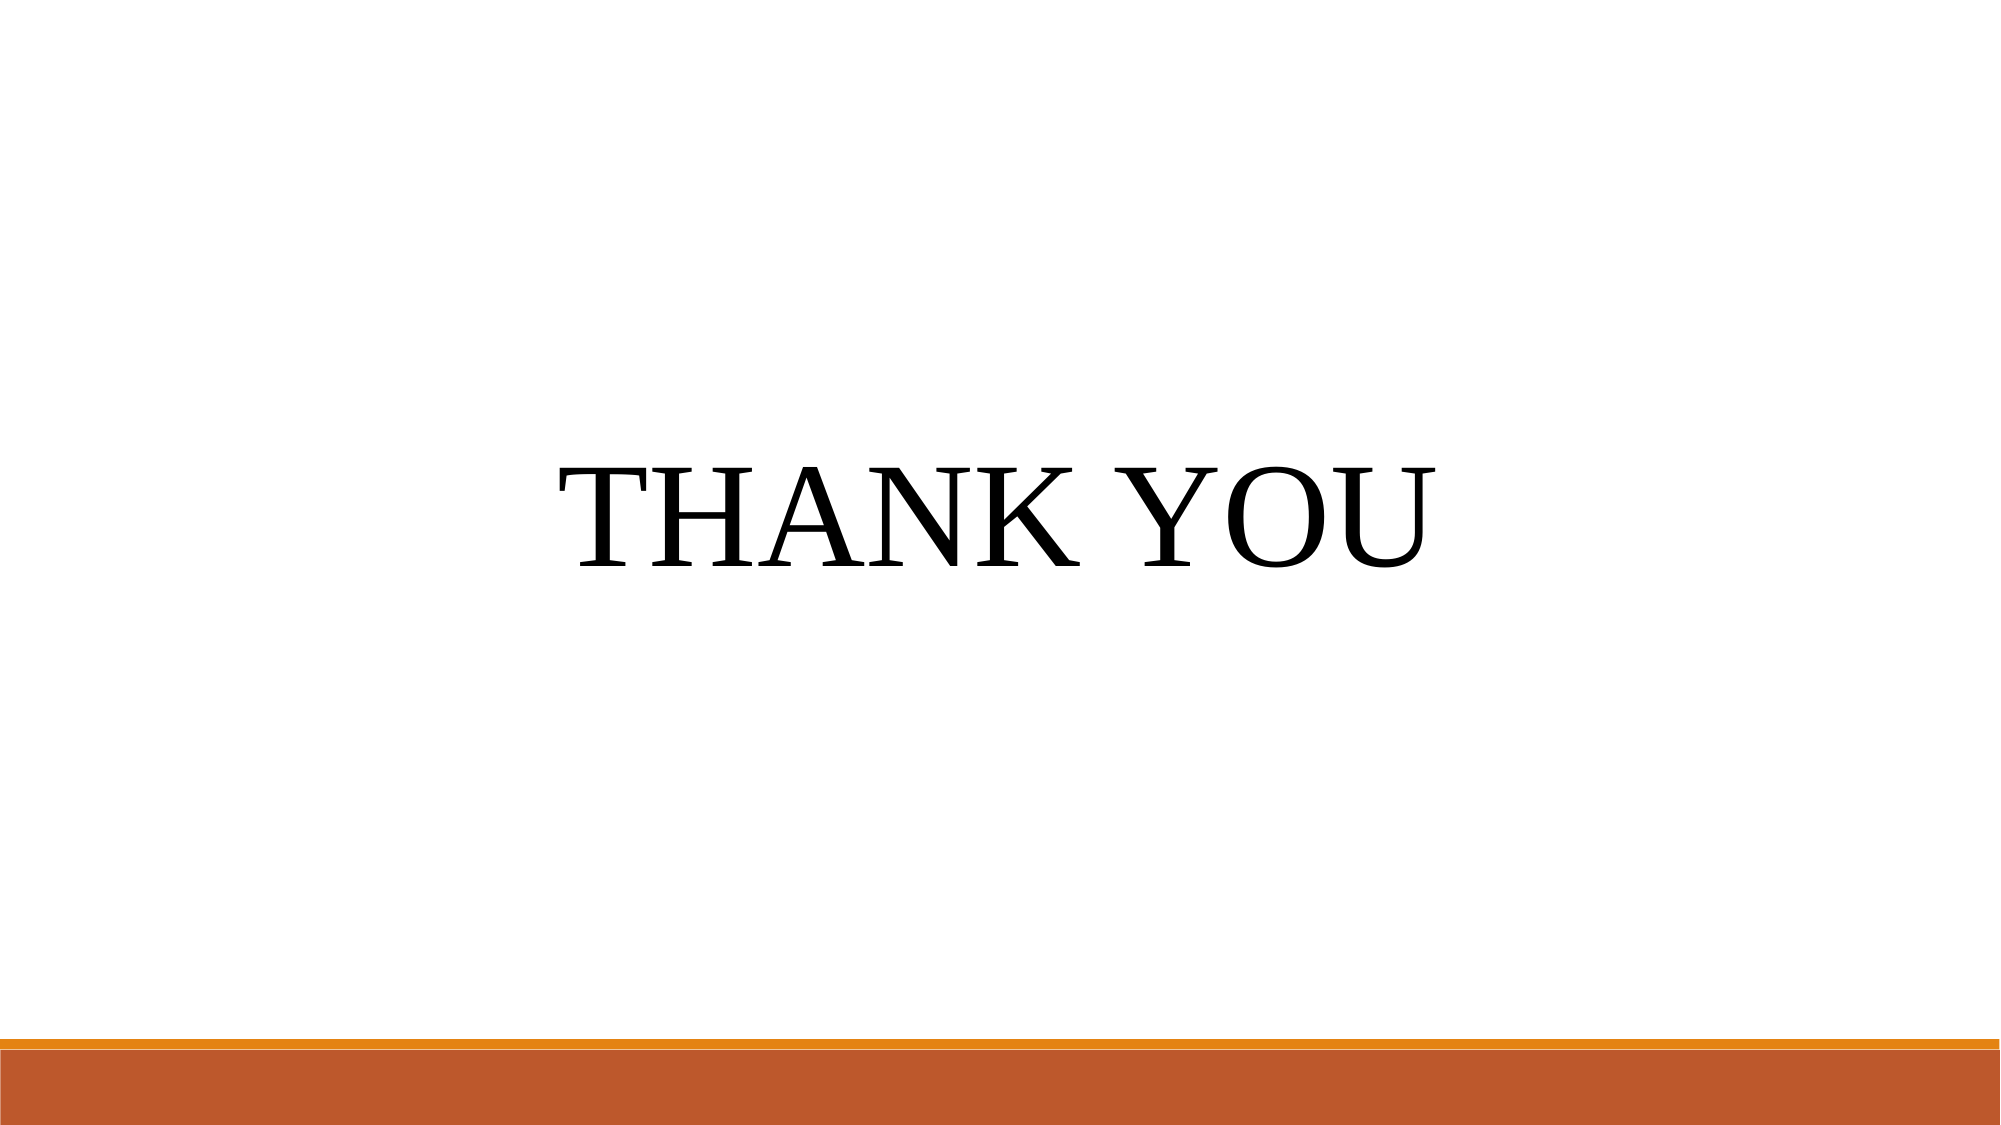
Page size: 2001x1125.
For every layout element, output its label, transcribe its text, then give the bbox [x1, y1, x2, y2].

text_box THANK YOU [542, 409, 1543, 604]
